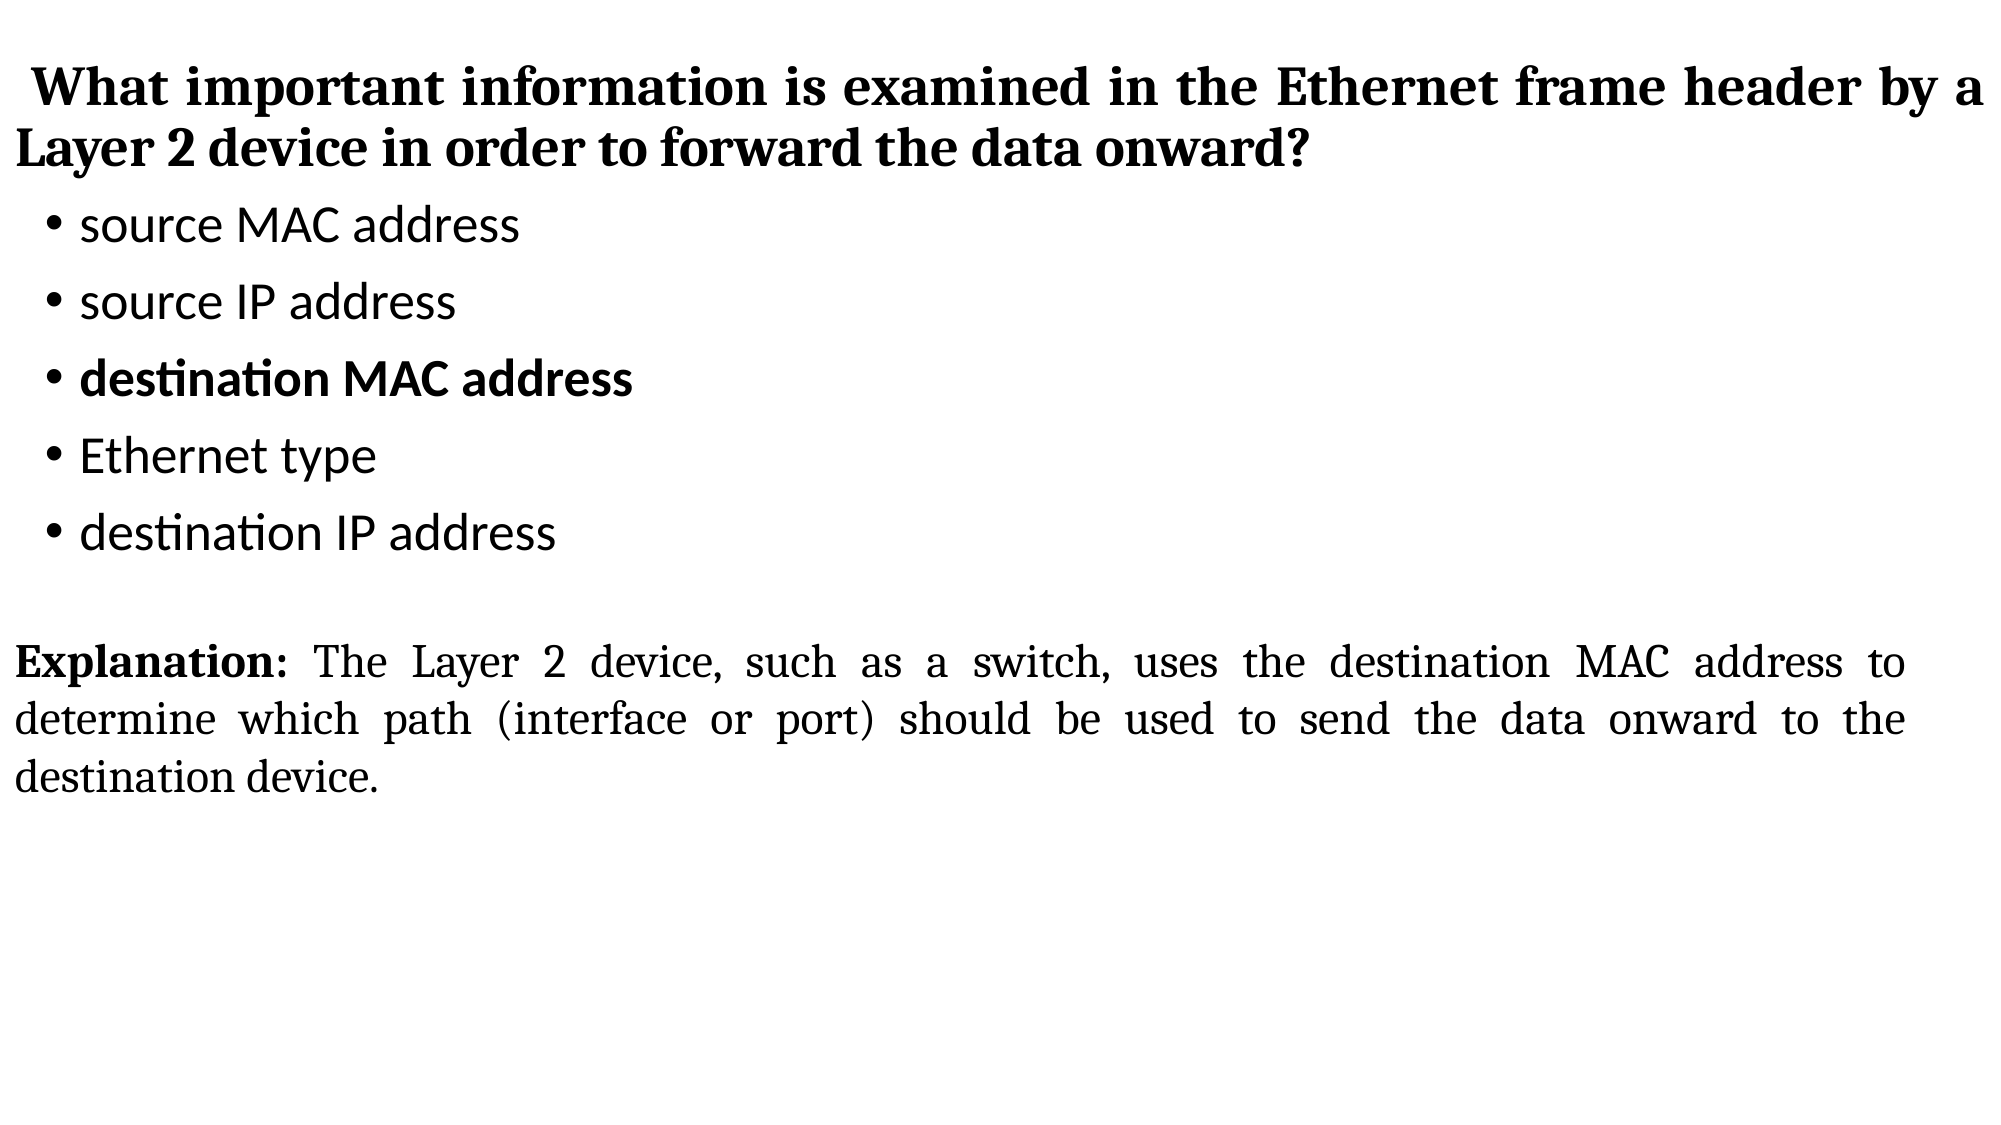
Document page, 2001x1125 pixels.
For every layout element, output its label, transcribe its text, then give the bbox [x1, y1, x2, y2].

list source MAC address source IP address destination MAC address Ethernet type destination IP address [29, 188, 1971, 573]
title What important information is examined in the Ethernet frame header by a Layer 2 device in order to forward the data onward? [0, 9, 2000, 227]
text_box Explanation: The Layer 2 device, such as a switch, uses the destination MAC address to determine which path (interface or port) should be used to send the data onward to the destination device. [0, 622, 1924, 810]
